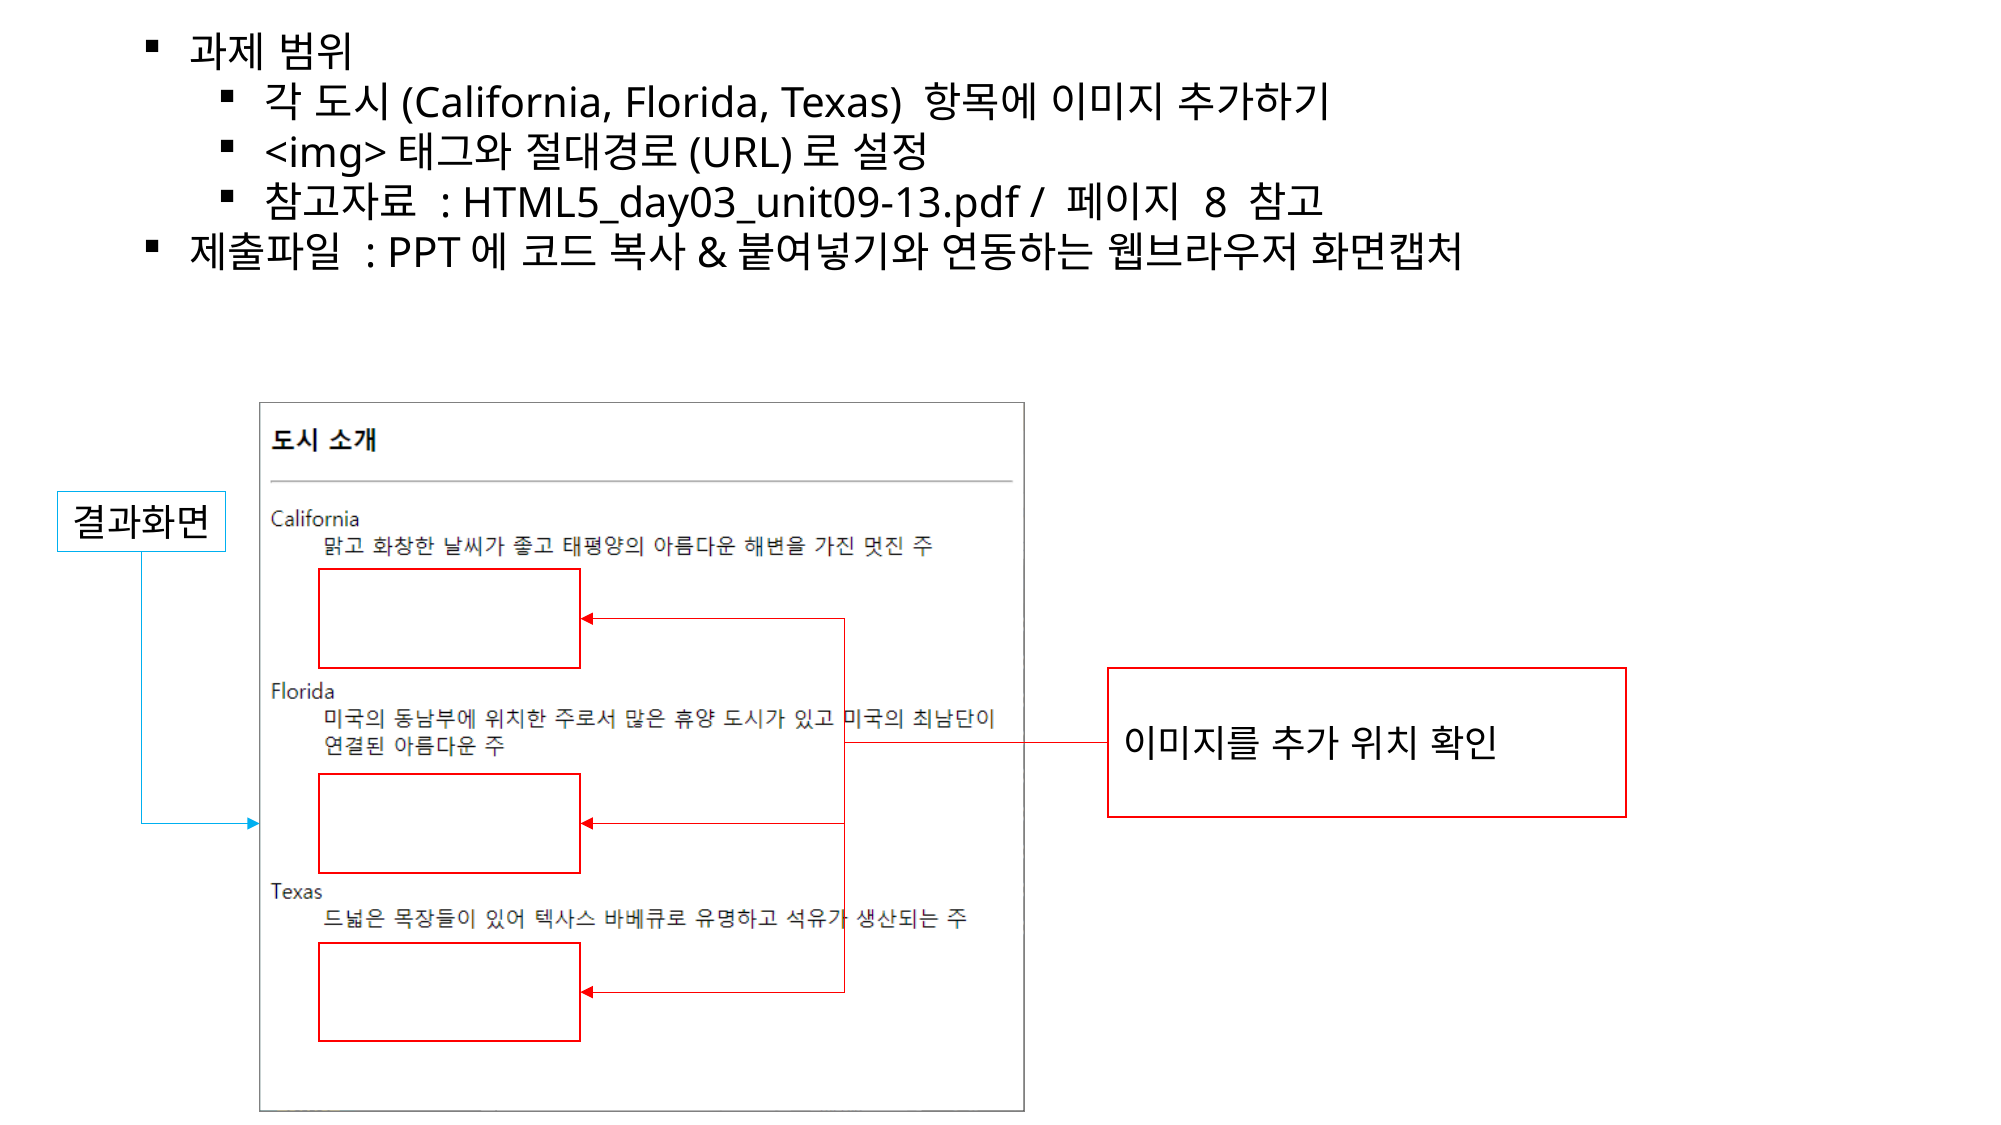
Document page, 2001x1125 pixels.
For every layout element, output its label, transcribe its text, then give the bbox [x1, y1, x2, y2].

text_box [580, 618, 1109, 742]
picture [259, 402, 1025, 1112]
text_box 결과화면 [57, 491, 226, 552]
text_box 이미지를 추가 위치 확인 [1109, 667, 1627, 818]
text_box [64, 628, 259, 747]
text_box 과제 범위 각 도시(California, Florida, Texas) 항목에 이미지 추가하기 <img>태그와 절대경로(URL)로 설정 참고자료 : HTML5_day03_unit09-13.pdf / 페이지 8 참고 제출파일 : PPT에 코드 복사&붙여넣기와 연동하는 웹브라우저 화면캡처 [127, 18, 1862, 284]
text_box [580, 742, 1109, 993]
